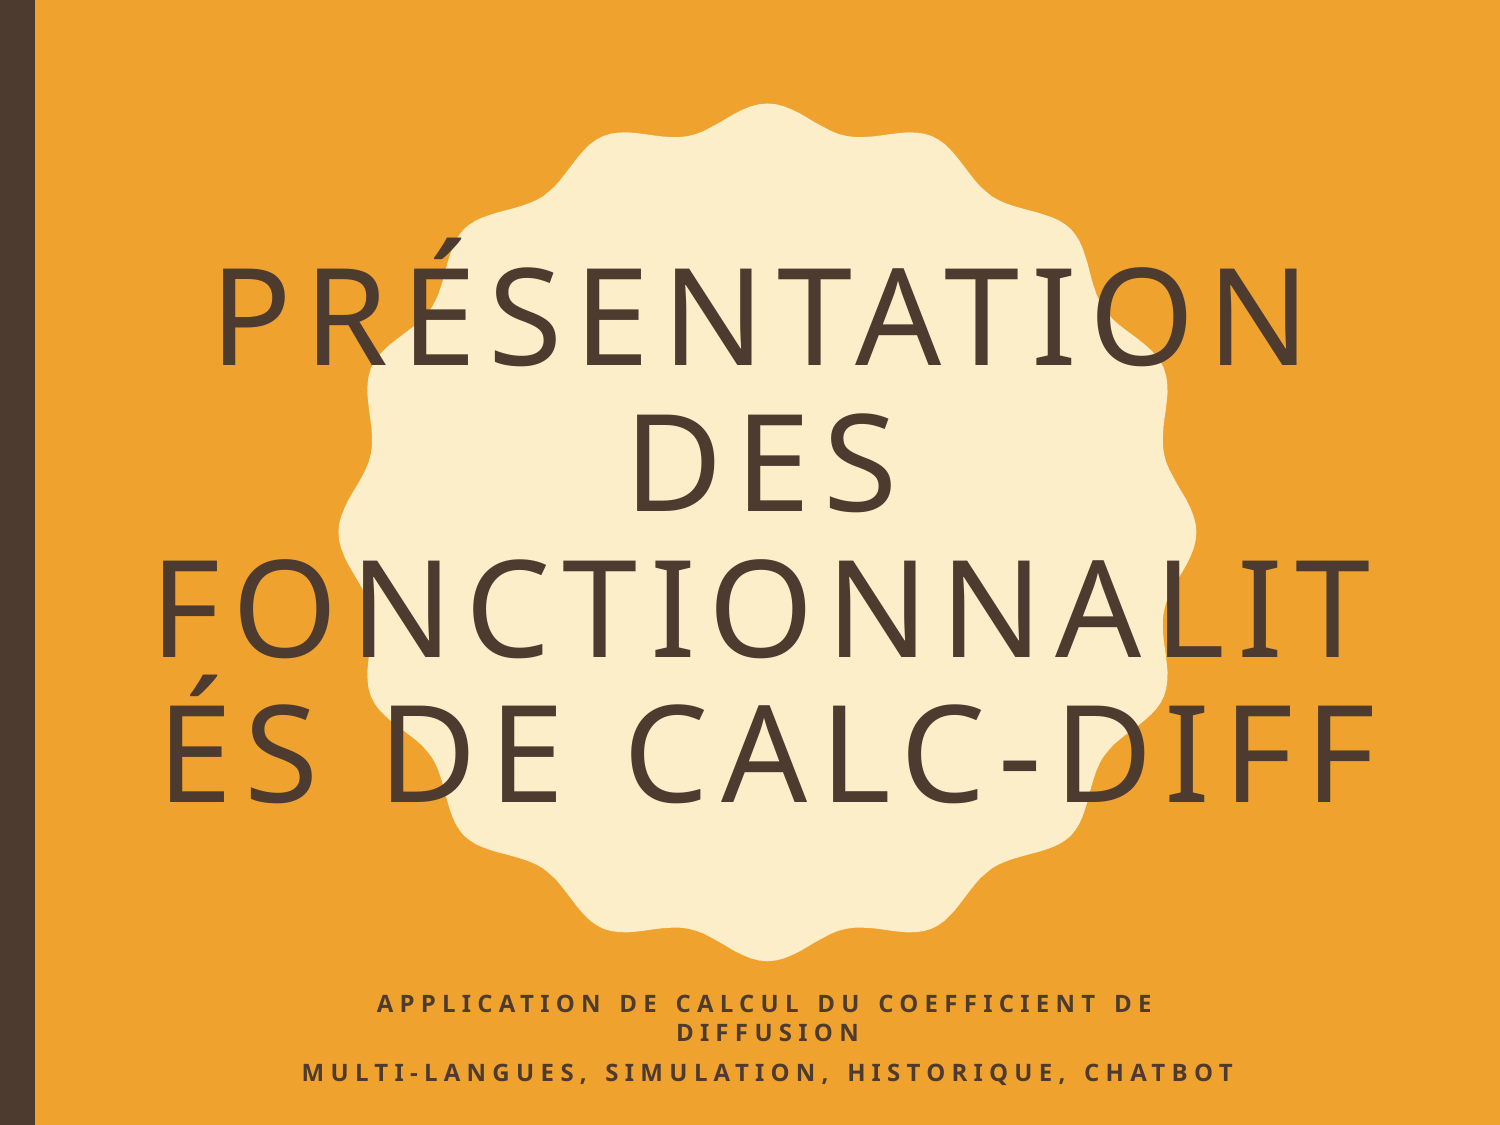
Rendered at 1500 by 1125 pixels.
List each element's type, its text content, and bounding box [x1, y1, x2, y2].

title Présentation des fonctionnalités de CALC-DIFF [132, 180, 1403, 902]
subtitle Application de calcul du coefficient de diffusion Multi-langues, Simulation, Historique, Chatbot [272, 980, 1263, 1103]
